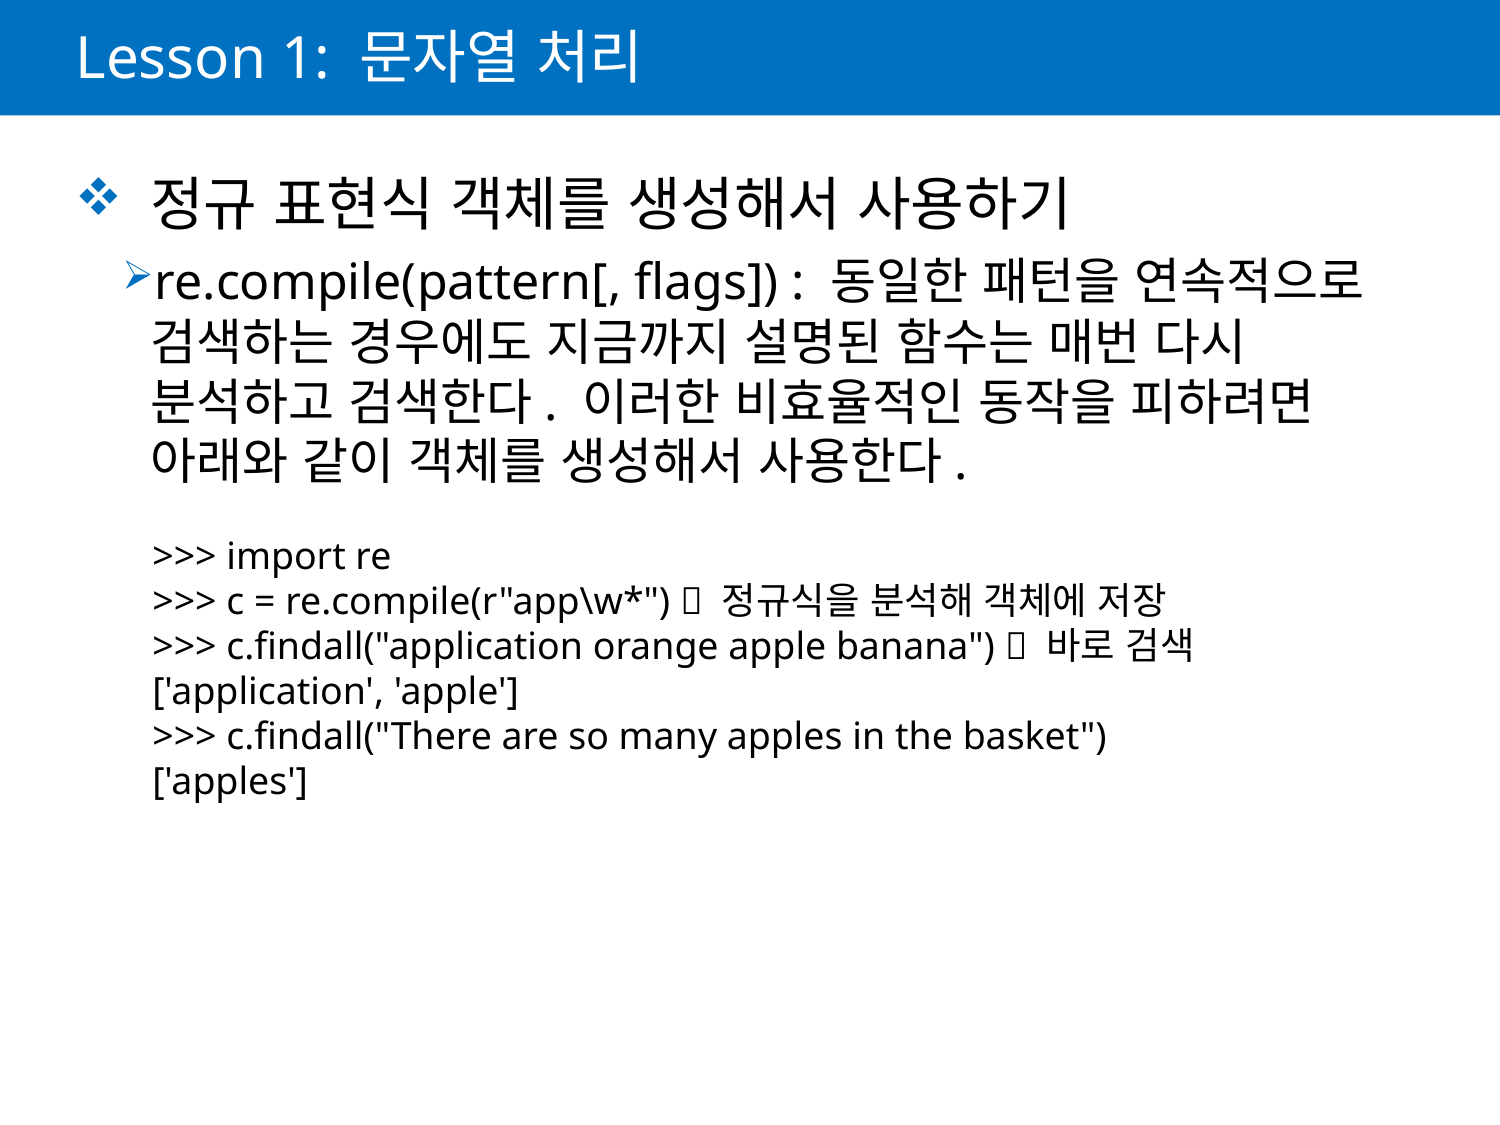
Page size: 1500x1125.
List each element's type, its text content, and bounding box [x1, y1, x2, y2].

title Lesson 1: 문자열 처리 [75, 0, 1351, 122]
list 정규 표현식 객체를 생성해서 사용하기 re.compile(pattern[, flags]) : 동일한 패턴을 연속적으로 검색하는 경우에도 지금까지 설명된 함수는 매번 다시 분석하고 검색한다. 이러한 비효율적인 동작을 피하려면 아래와 같이 객체를 생성해서 사용한다. [74, 167, 1408, 1013]
text_box >>> import re >>> c = re.compile(r"app\w*")  정규식을 분석해 객체에 저장 >>> c.findall("application orange apple banana")  바로 검색 ['application', 'apple'] >>> c.findall("There are so many apples in the basket") ['apples'] [137, 524, 1375, 810]
